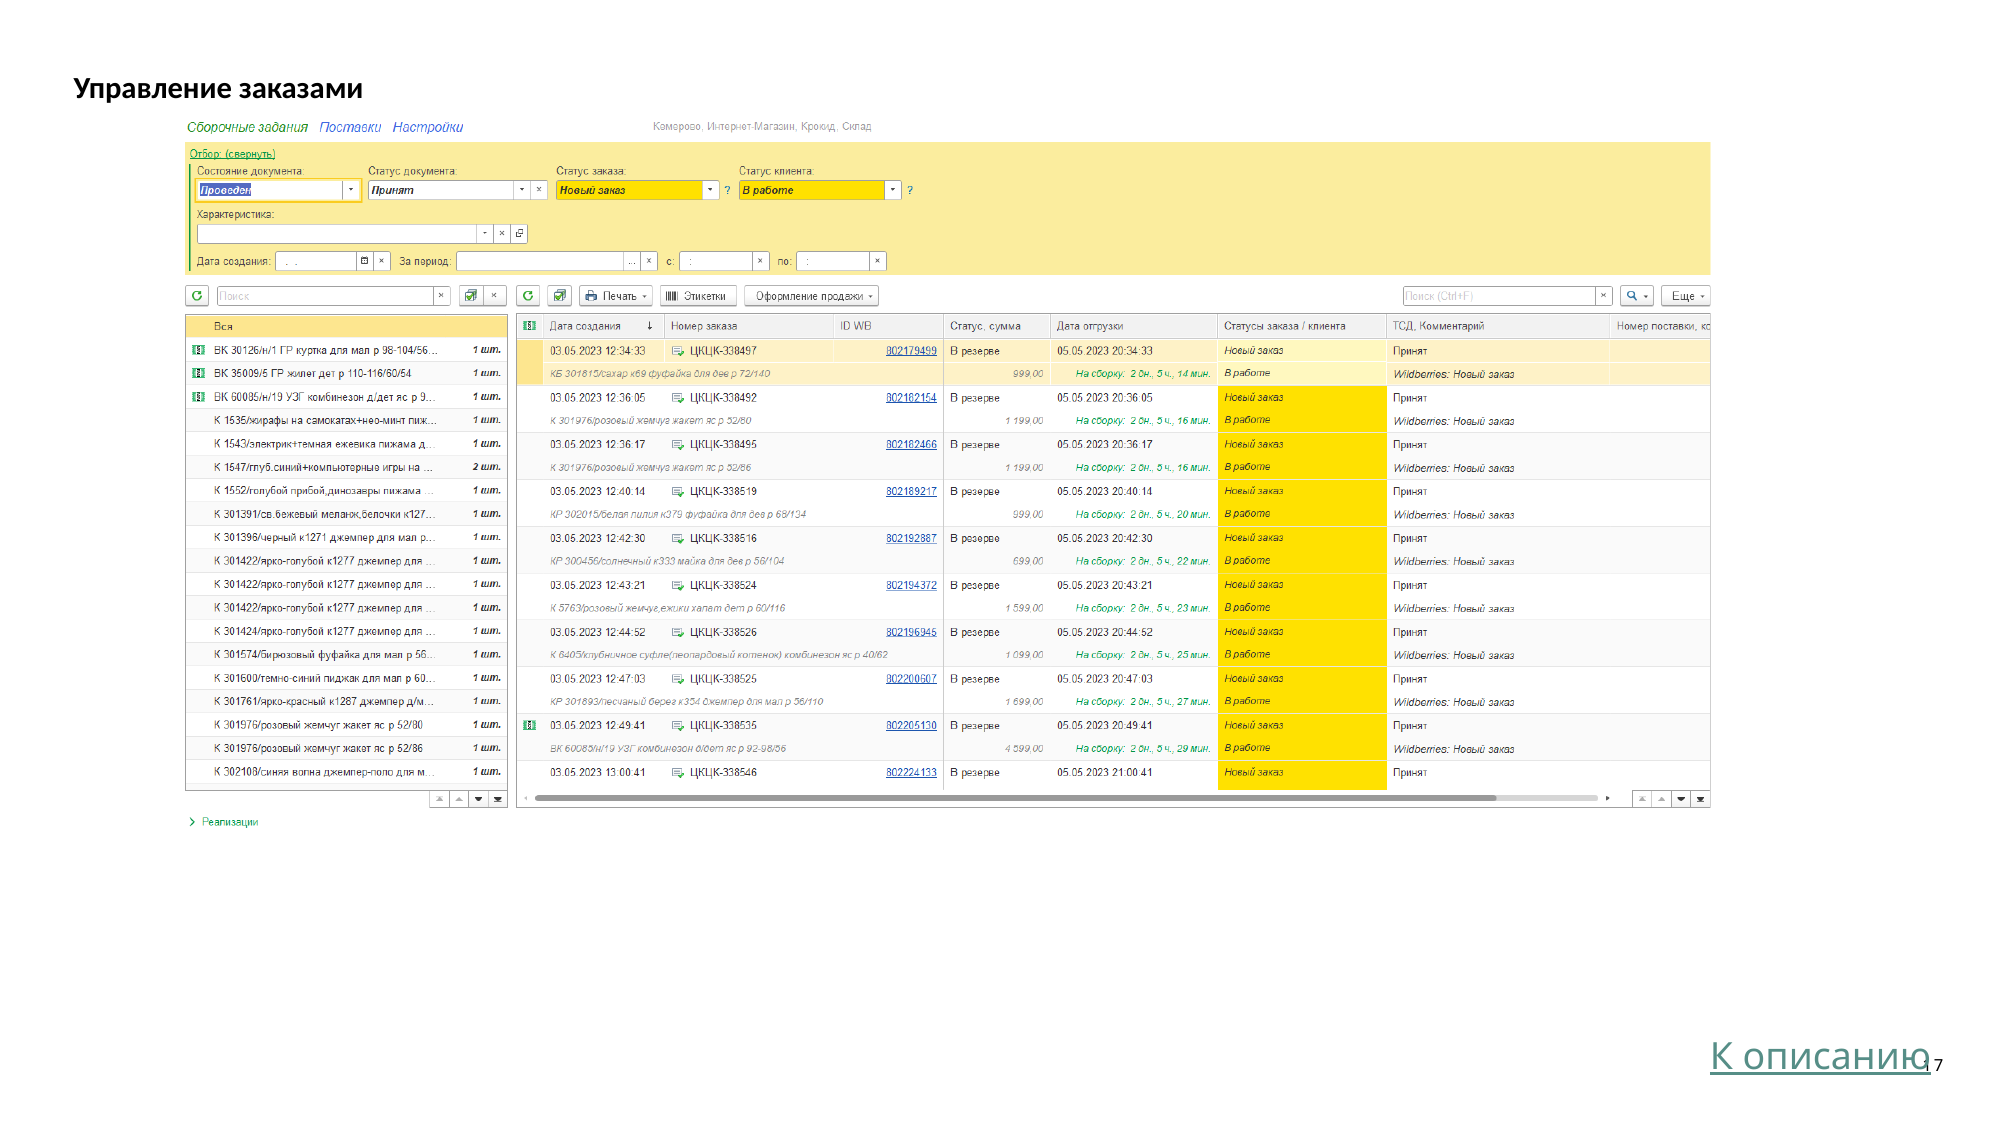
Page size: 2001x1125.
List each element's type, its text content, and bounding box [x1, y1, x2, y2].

slide_number 17 [1841, 1036, 1959, 1097]
title Управление заказами [58, 59, 1863, 112]
text_box К описанию [1695, 1024, 1967, 1090]
picture [178, 111, 1719, 835]
